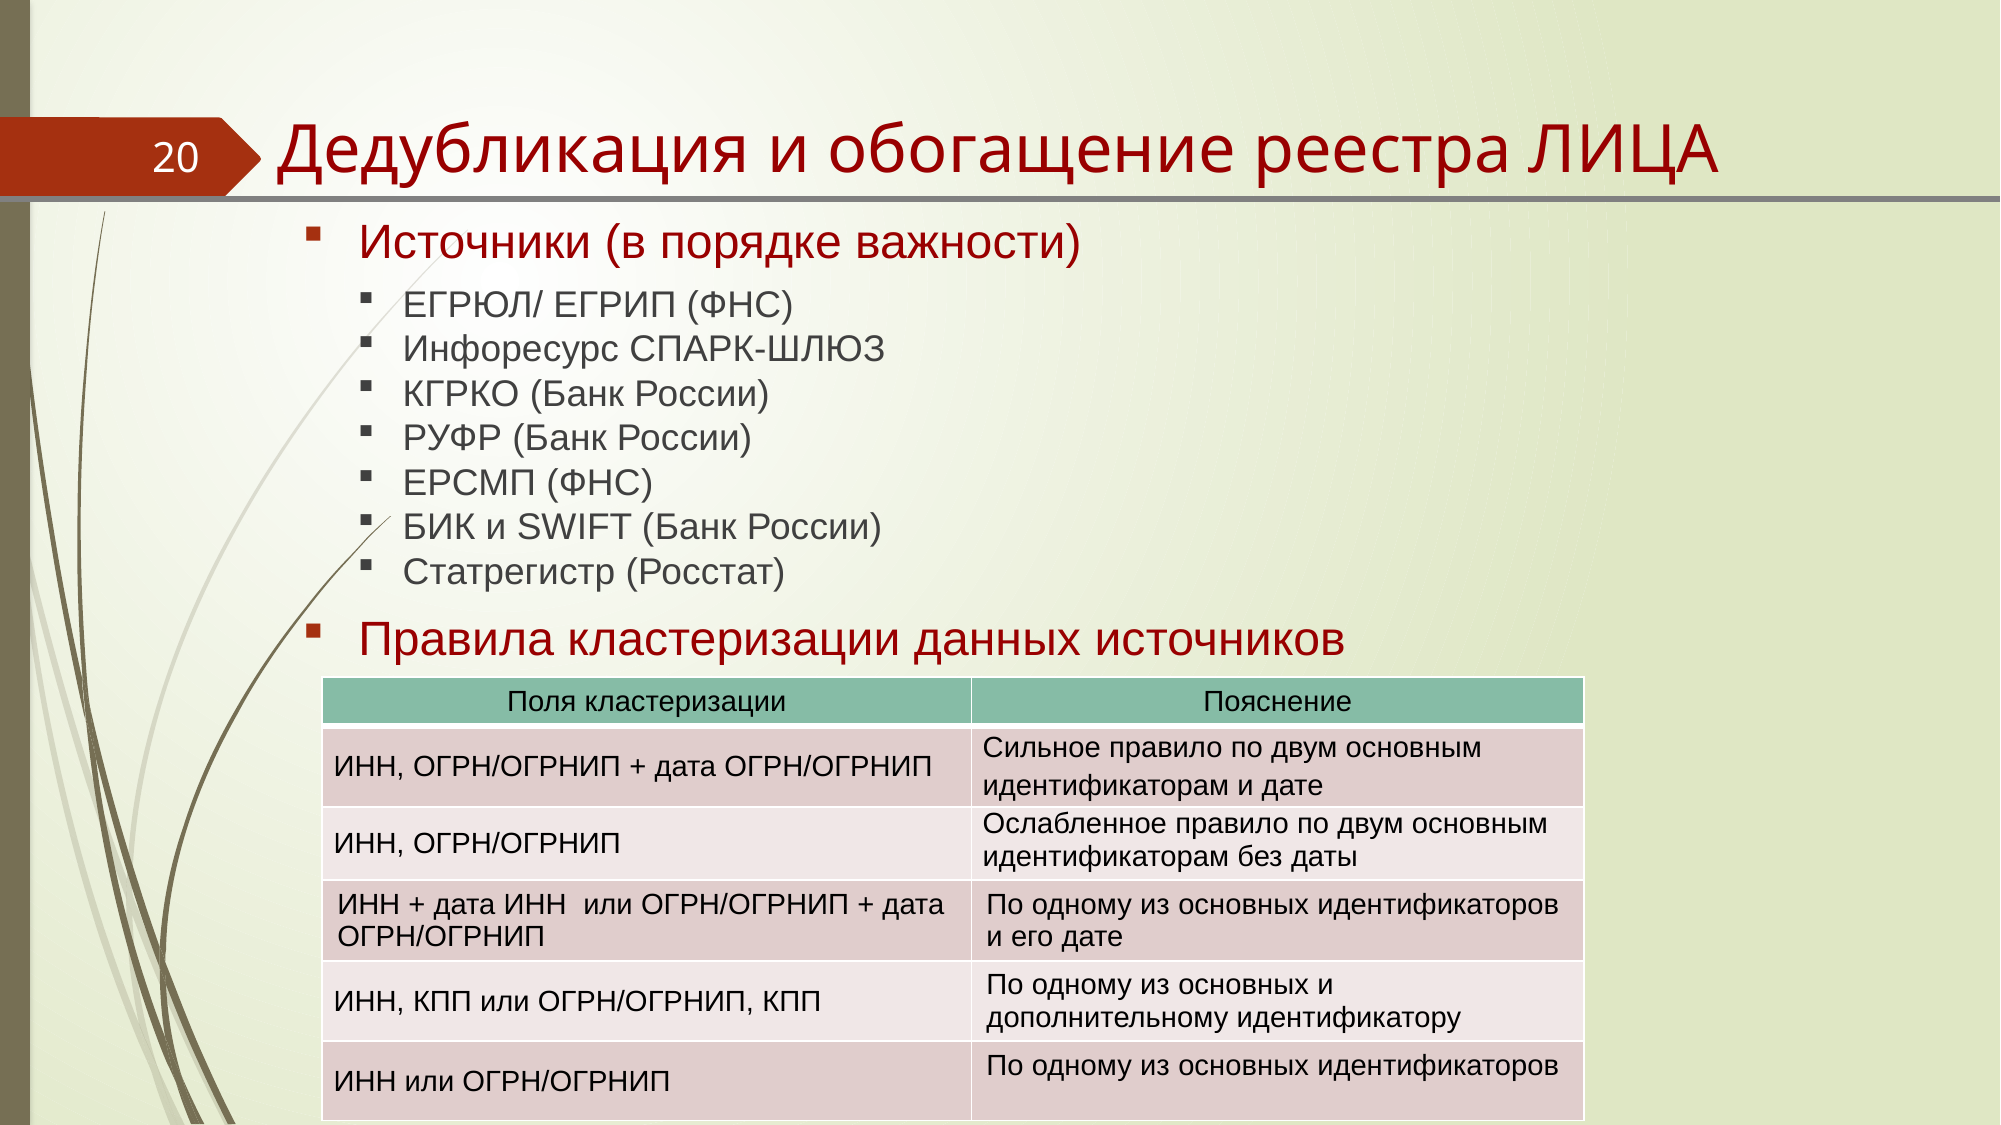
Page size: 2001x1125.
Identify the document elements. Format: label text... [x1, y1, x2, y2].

table_header Поля кластеризации [323, 678, 971, 723]
table_cell ИНН, КПП или ОГРН/ОГРНИП, КПП [323, 962, 971, 1040]
list Источники (в порядке важности) ЕГРЮЛ/ ЕГРИП (ФНС) Инфоресурс СПАРК-ШЛЮЗ КГРКО (Банк России) РУФР (Банк России) ЕРСМП (ФНС) БИК и SWIFT (Банк России) Статрегистр (Росстат) Правила кластеризации данных источников [215, 209, 1500, 678]
table_cell По одному из основных идентификаторов [972, 1042, 1583, 1120]
table_cell ИНН + дата ИНН или ОГРН/ОГРНИП + дата ОГРН/ОГРНИП [323, 881, 971, 960]
title Дедубликация и обогащение реестра ЛИЦА [262, 107, 1974, 190]
table_cell Ослабленное правило по двум основным идентификаторам без даты [972, 808, 1583, 879]
table_cell ИНН, ОГРН/ОГРНИП [323, 808, 971, 879]
table_cell Сильное правило по двум основным идентификаторам и дате [972, 729, 1583, 806]
table_cell По одному из основных и дополнительному идентификатору [972, 962, 1583, 1040]
table_cell ИНН или ОГРН/ОГРНИП [323, 1042, 971, 1120]
slide_number 20 [87, 129, 216, 190]
table_header Пояснение [972, 678, 1583, 723]
table_cell По одному из основных идентификаторов и его дате [972, 881, 1583, 960]
table_cell ИНН, ОГРН/ОГРНИП + дата ОГРН/ОГРНИП [323, 729, 971, 806]
